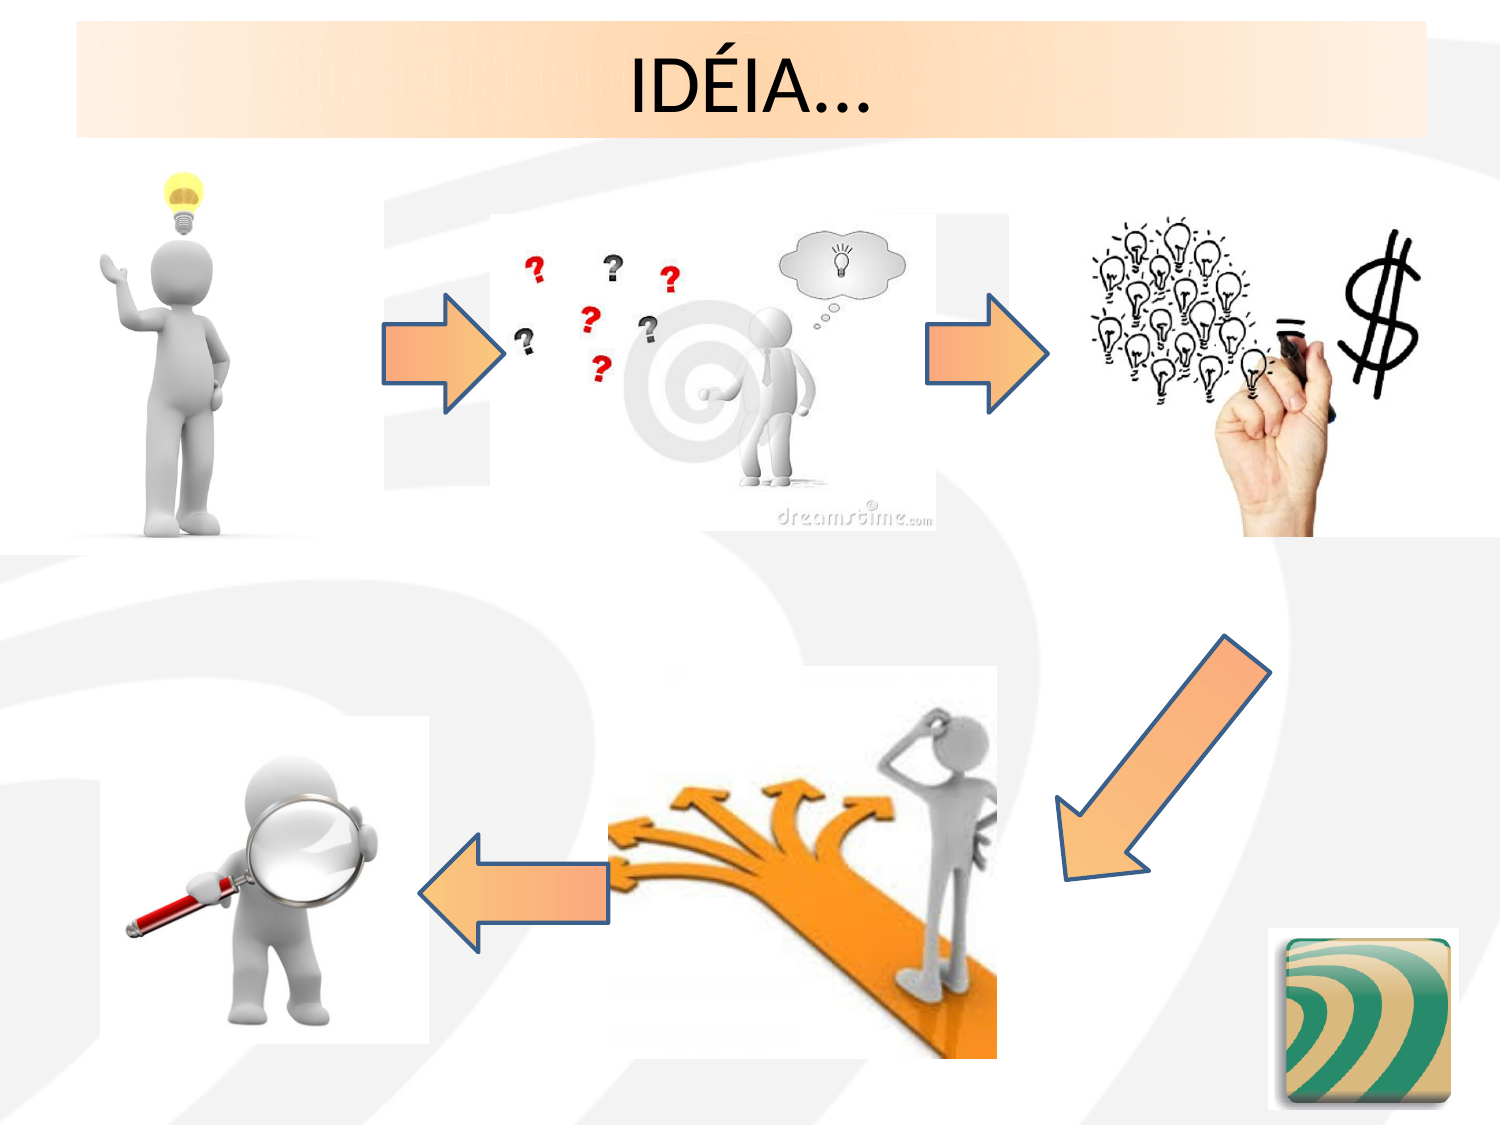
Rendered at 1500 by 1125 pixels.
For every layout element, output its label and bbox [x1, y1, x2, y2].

picture [100, 715, 429, 1044]
picture [607, 666, 997, 1059]
list [0, 0, 1500, 1125]
picture [489, 214, 937, 531]
picture [1267, 928, 1459, 1111]
picture [0, 152, 385, 555]
picture [1009, 208, 1500, 537]
